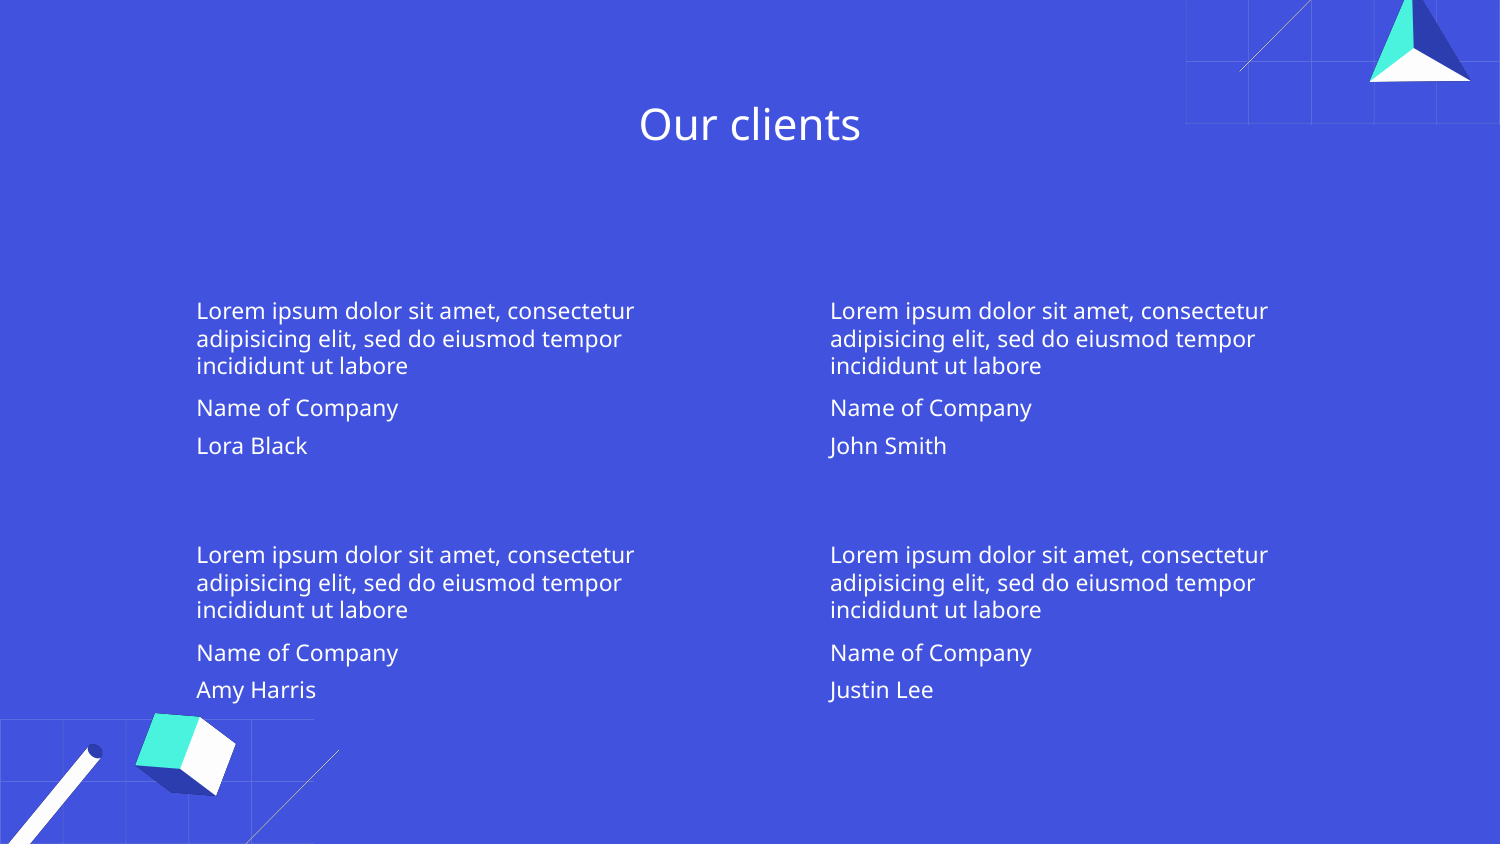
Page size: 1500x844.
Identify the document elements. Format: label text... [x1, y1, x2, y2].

text_box Amy Harris [185, 670, 682, 709]
text_box Lorem ipsum dolor sit amet, consectetur adipisicing elit, sed do eiusmod tempor incididunt ut labore [818, 291, 1315, 385]
text_box Lorem ipsum dolor sit amet, consectetur adipisicing elit, sed do eiusmod tempor incididunt ut labore [185, 291, 682, 385]
picture [0, 713, 340, 844]
text_box John Smith [818, 426, 1315, 464]
text_box Lorem ipsum dolor sit amet, consectetur adipisicing elit, sed do eiusmod tempor incididunt ut labore [818, 535, 1315, 630]
text_box Name of Company [185, 388, 682, 426]
text_box Lora Black [185, 426, 682, 464]
text_box Name of Company [818, 632, 1315, 670]
picture [1185, 0, 1500, 125]
text_box Justin Lee [818, 670, 1315, 709]
text_box Lorem ipsum dolor sit amet, consectetur adipisicing elit, sed do eiusmod tempor incididunt ut labore [185, 535, 682, 630]
text_box Name of Company [818, 388, 1315, 426]
text_box Our clients [305, 90, 1195, 155]
text_box Name of Company [185, 632, 682, 670]
